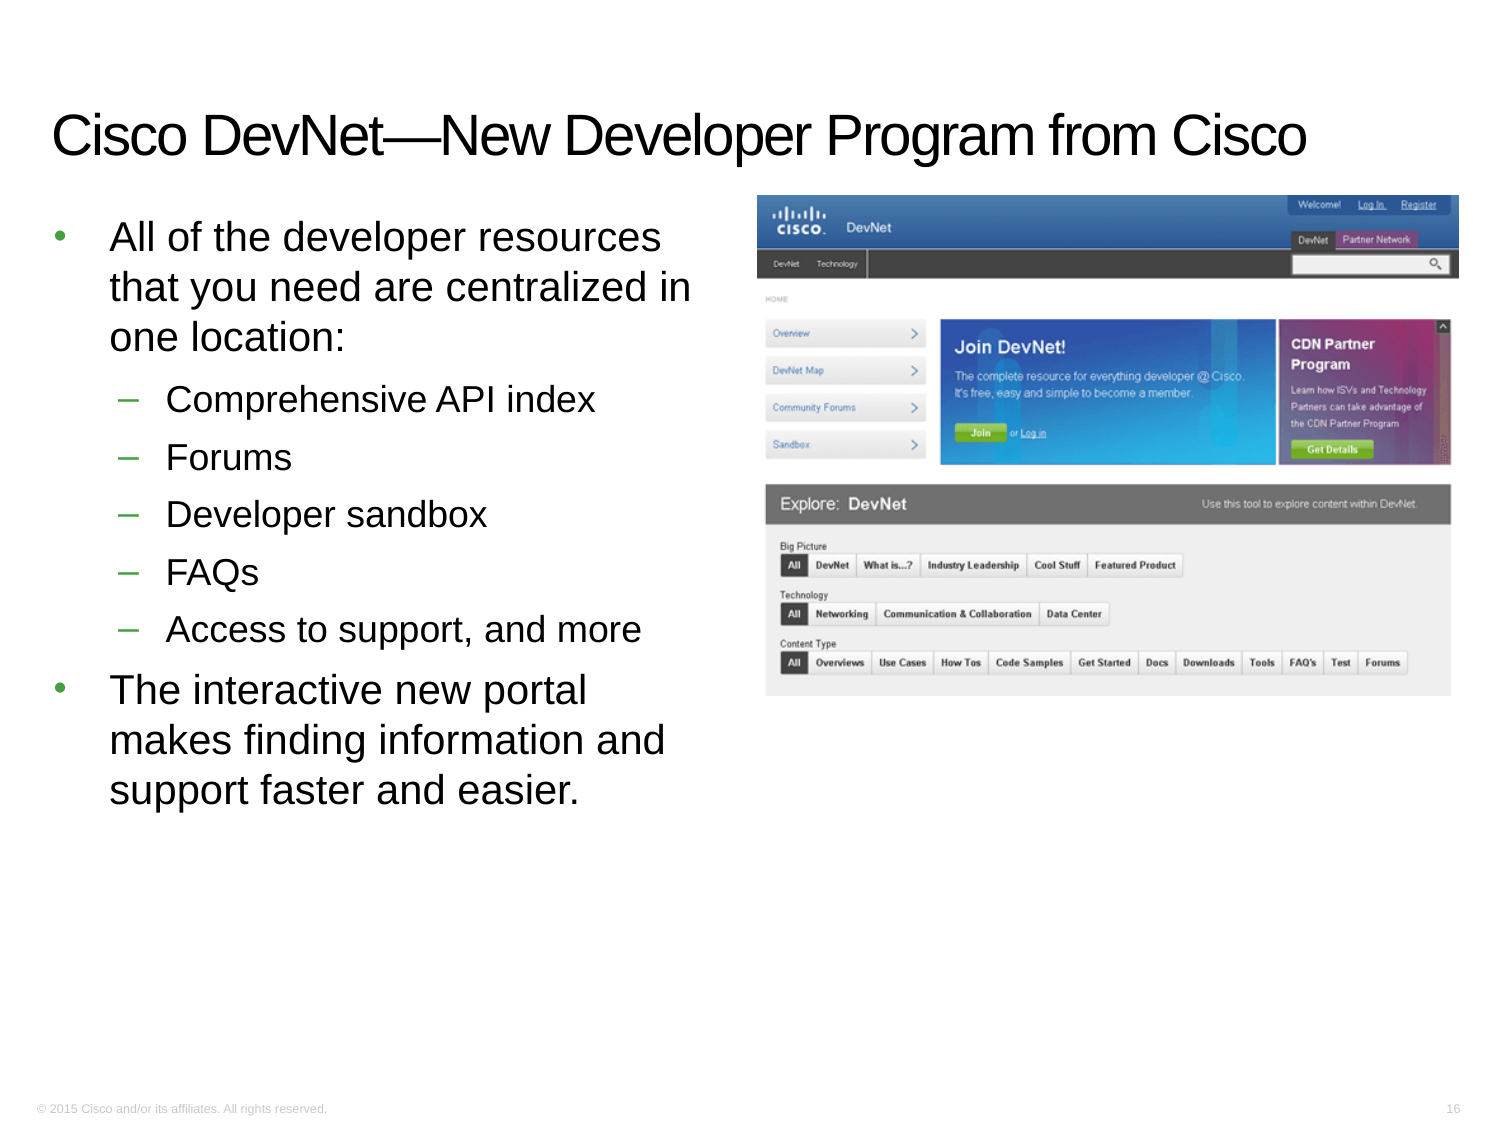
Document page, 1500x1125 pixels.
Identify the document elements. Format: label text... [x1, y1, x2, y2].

slide_number 16 [1110, 1097, 1461, 1123]
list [757, 194, 1459, 696]
list All of the developer resources that you need are centralized in one location: Comprehensive API index Forums Developer sandbox FAQs Access to support, and more The interactive new portal makes finding information and support faster and easier. [38, 195, 728, 1073]
footer © 2015 Cisco and/or its affiliates. All rights reserved. [37, 1097, 991, 1123]
title Cisco DevNet—New Developer Program from Cisco [37, 37, 1463, 175]
